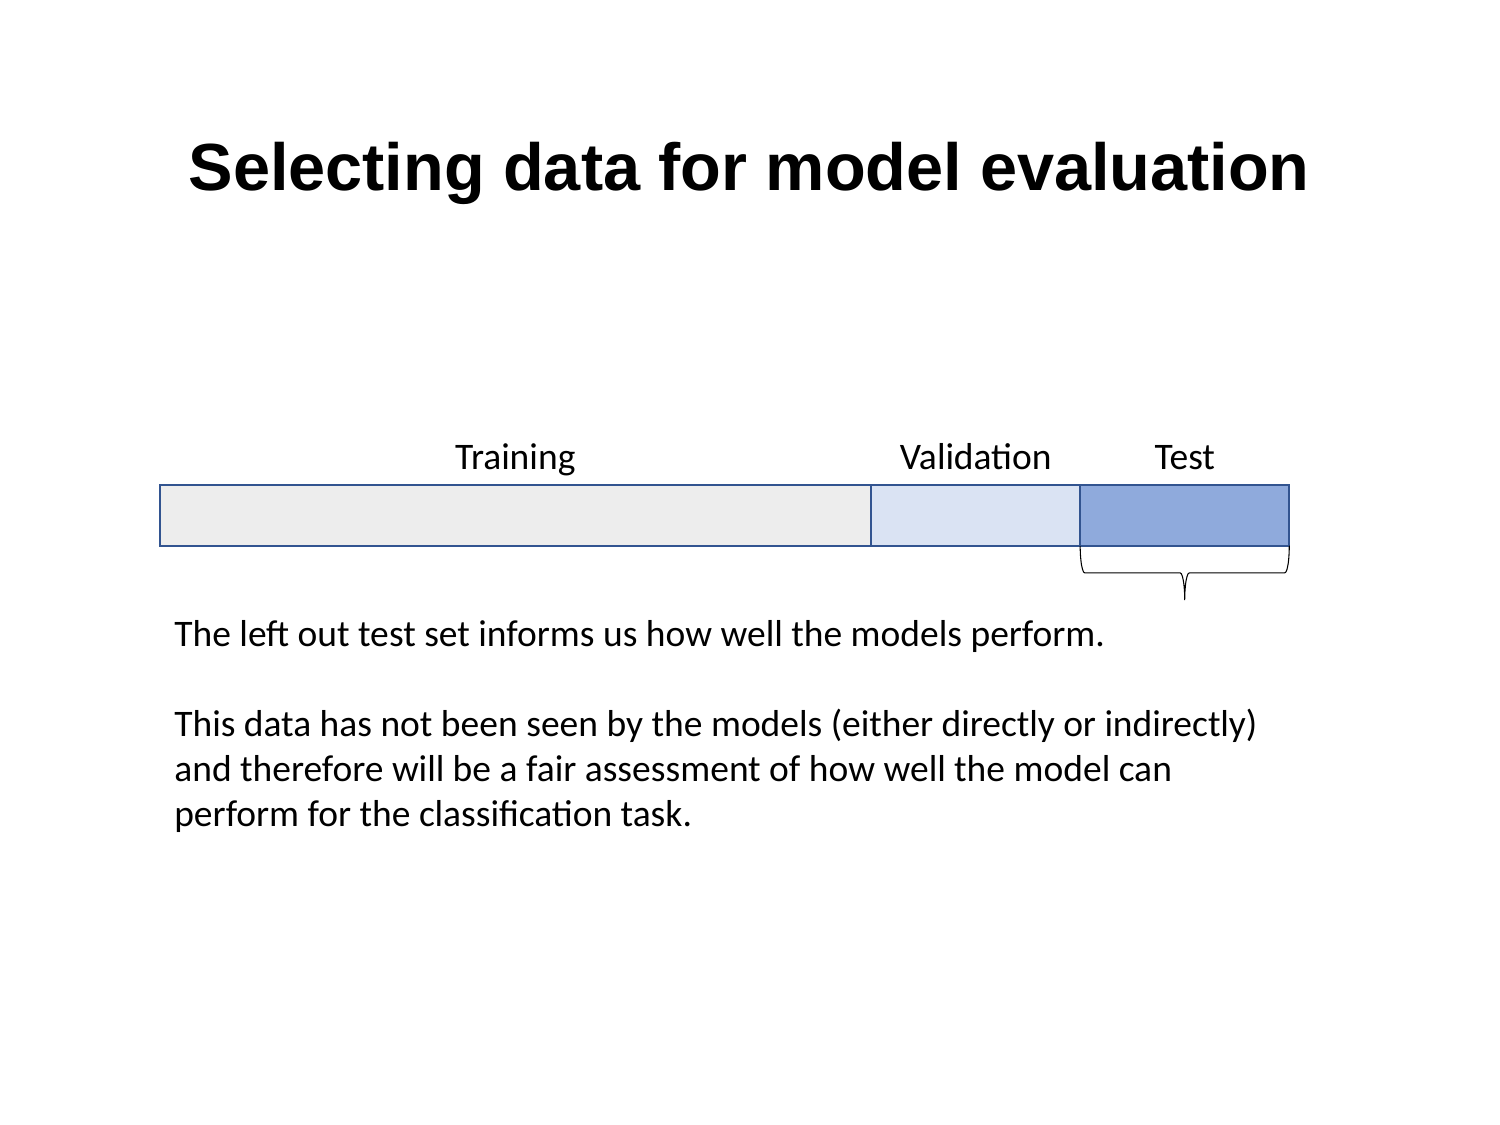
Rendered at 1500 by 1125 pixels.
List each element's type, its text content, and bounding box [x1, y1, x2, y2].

text_box The left out test set informs us how well the models perform. This data has not been seen by the models (either directly or indirectly) and therefore will be a fair assessment of how well the model can perform for the classification task. [159, 602, 1290, 842]
text_box [870, 485, 1079, 547]
text_box Validation [782, 424, 918, 485]
text_box [1079, 485, 1290, 545]
text_box Test [918, 424, 1452, 485]
text_box [159, 484, 870, 547]
title Selecting data for model evaluation [103, 59, 1397, 278]
text_box [1079, 545, 1290, 601]
text_box Training [248, 424, 782, 485]
